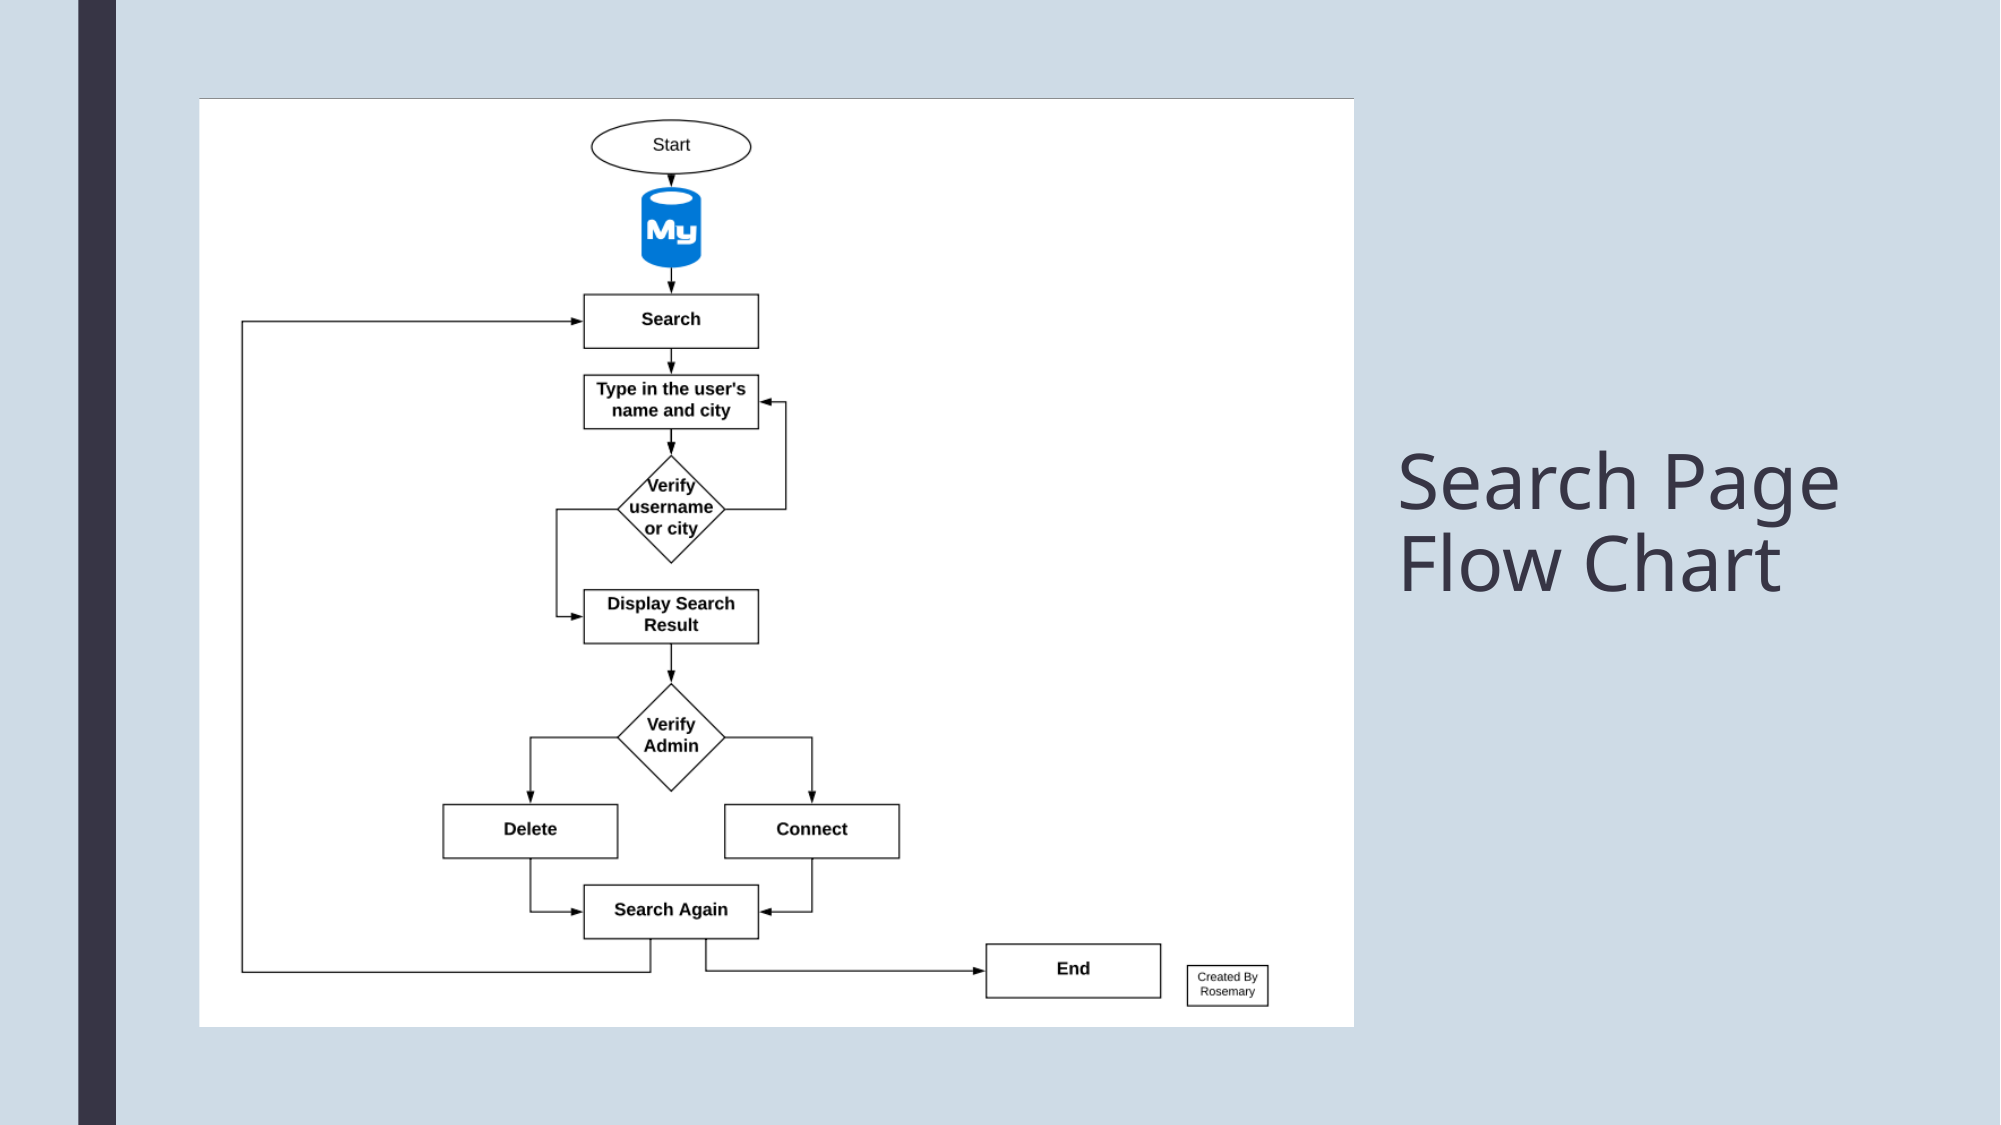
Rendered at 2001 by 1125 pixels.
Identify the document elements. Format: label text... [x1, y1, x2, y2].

title Search Page Flow Chart [1382, 436, 1879, 689]
picture [199, 98, 1354, 1027]
